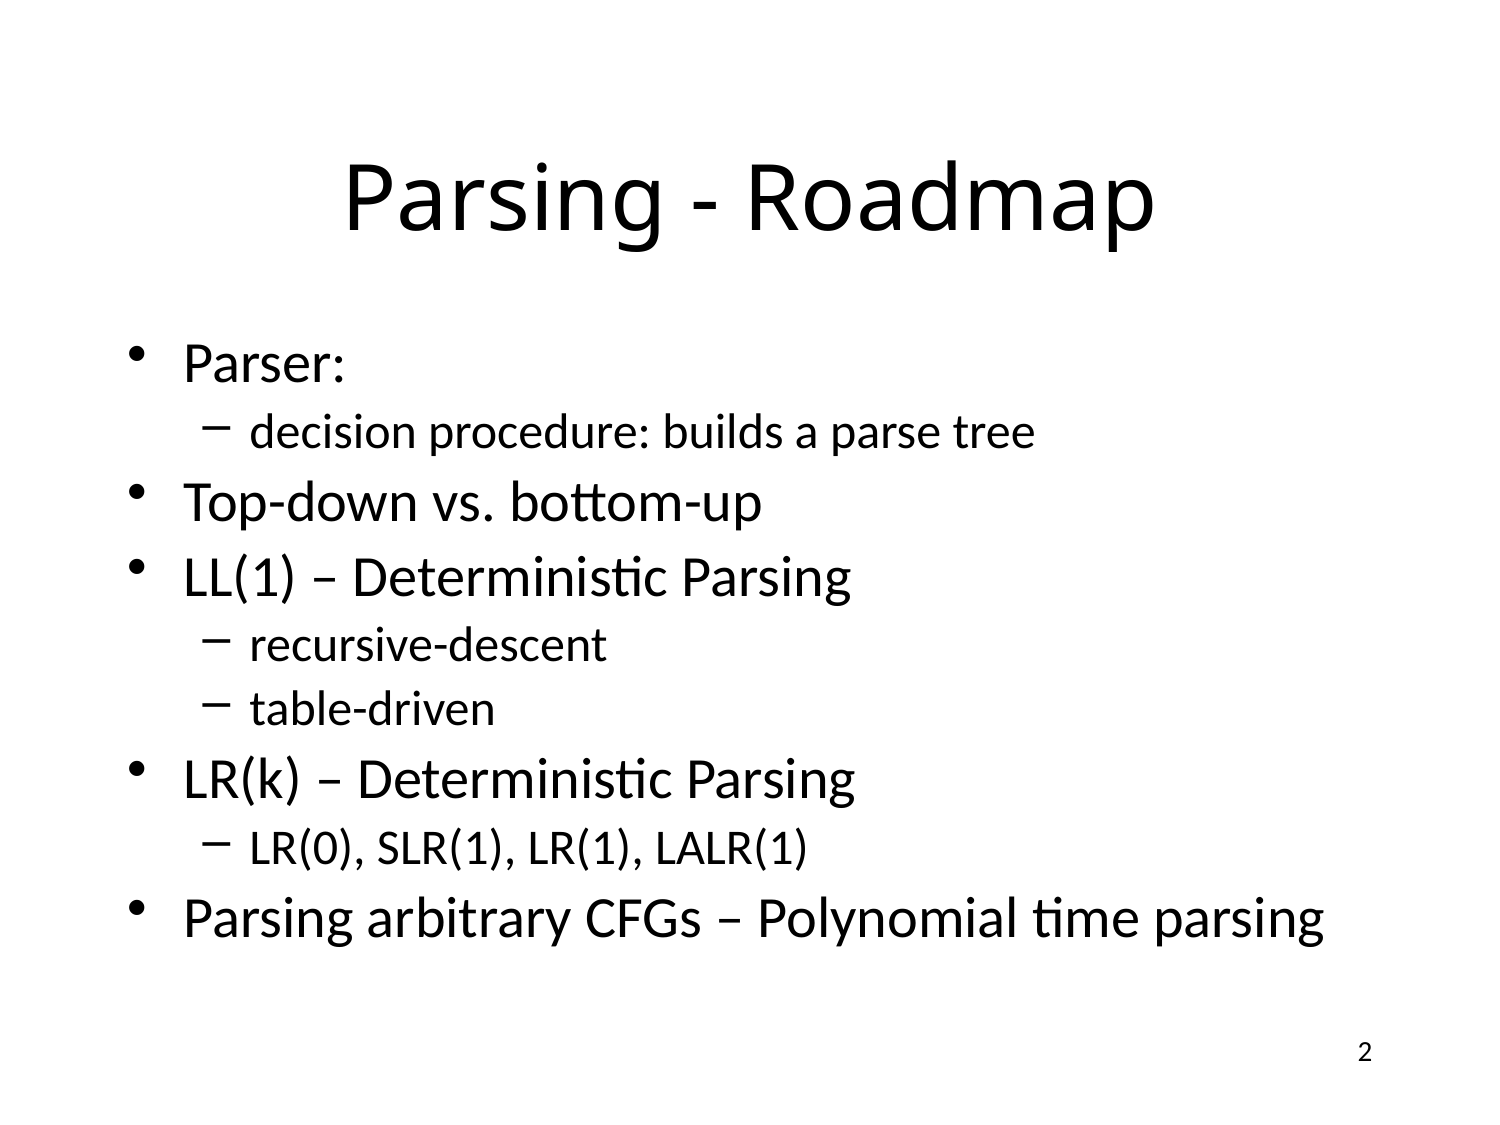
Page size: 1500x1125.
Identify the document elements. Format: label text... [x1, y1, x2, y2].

title Parsing - Roadmap [112, 99, 1388, 288]
slide_number 2 [1074, 1024, 1388, 1101]
list Parser: decision procedure: builds a parse tree Top-down vs. bottom-up LL(1) – Deterministic Parsing recursive-descent table-driven LR(k) – Deterministic Parsing LR(0), SLR(1), LR(1), LALR(1) Parsing arbitrary CFGs – Polynomial time parsing [112, 324, 1388, 1001]
